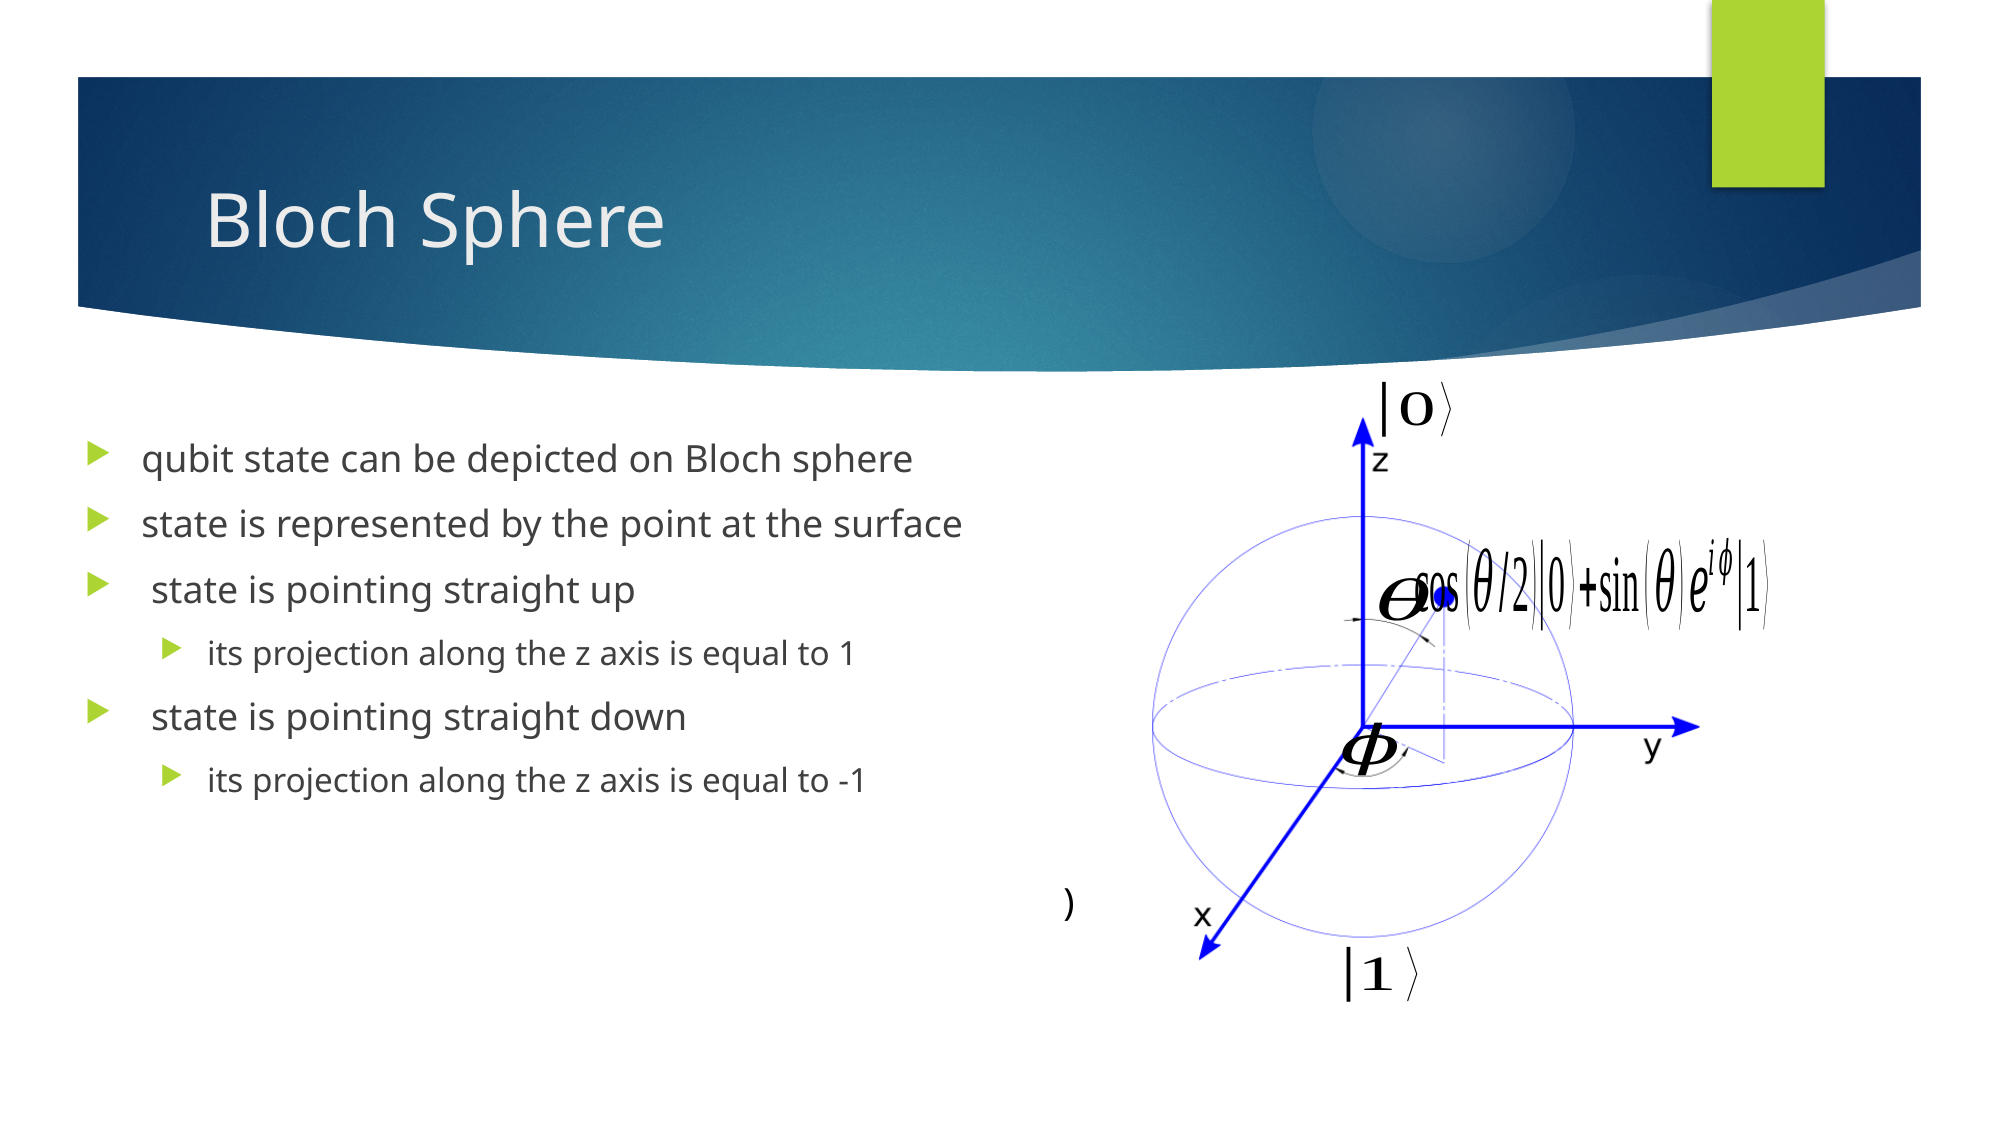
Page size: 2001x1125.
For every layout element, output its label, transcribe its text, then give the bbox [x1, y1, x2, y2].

title Bloch Sphere [189, 159, 1627, 276]
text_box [945, 378, 1772, 1005]
